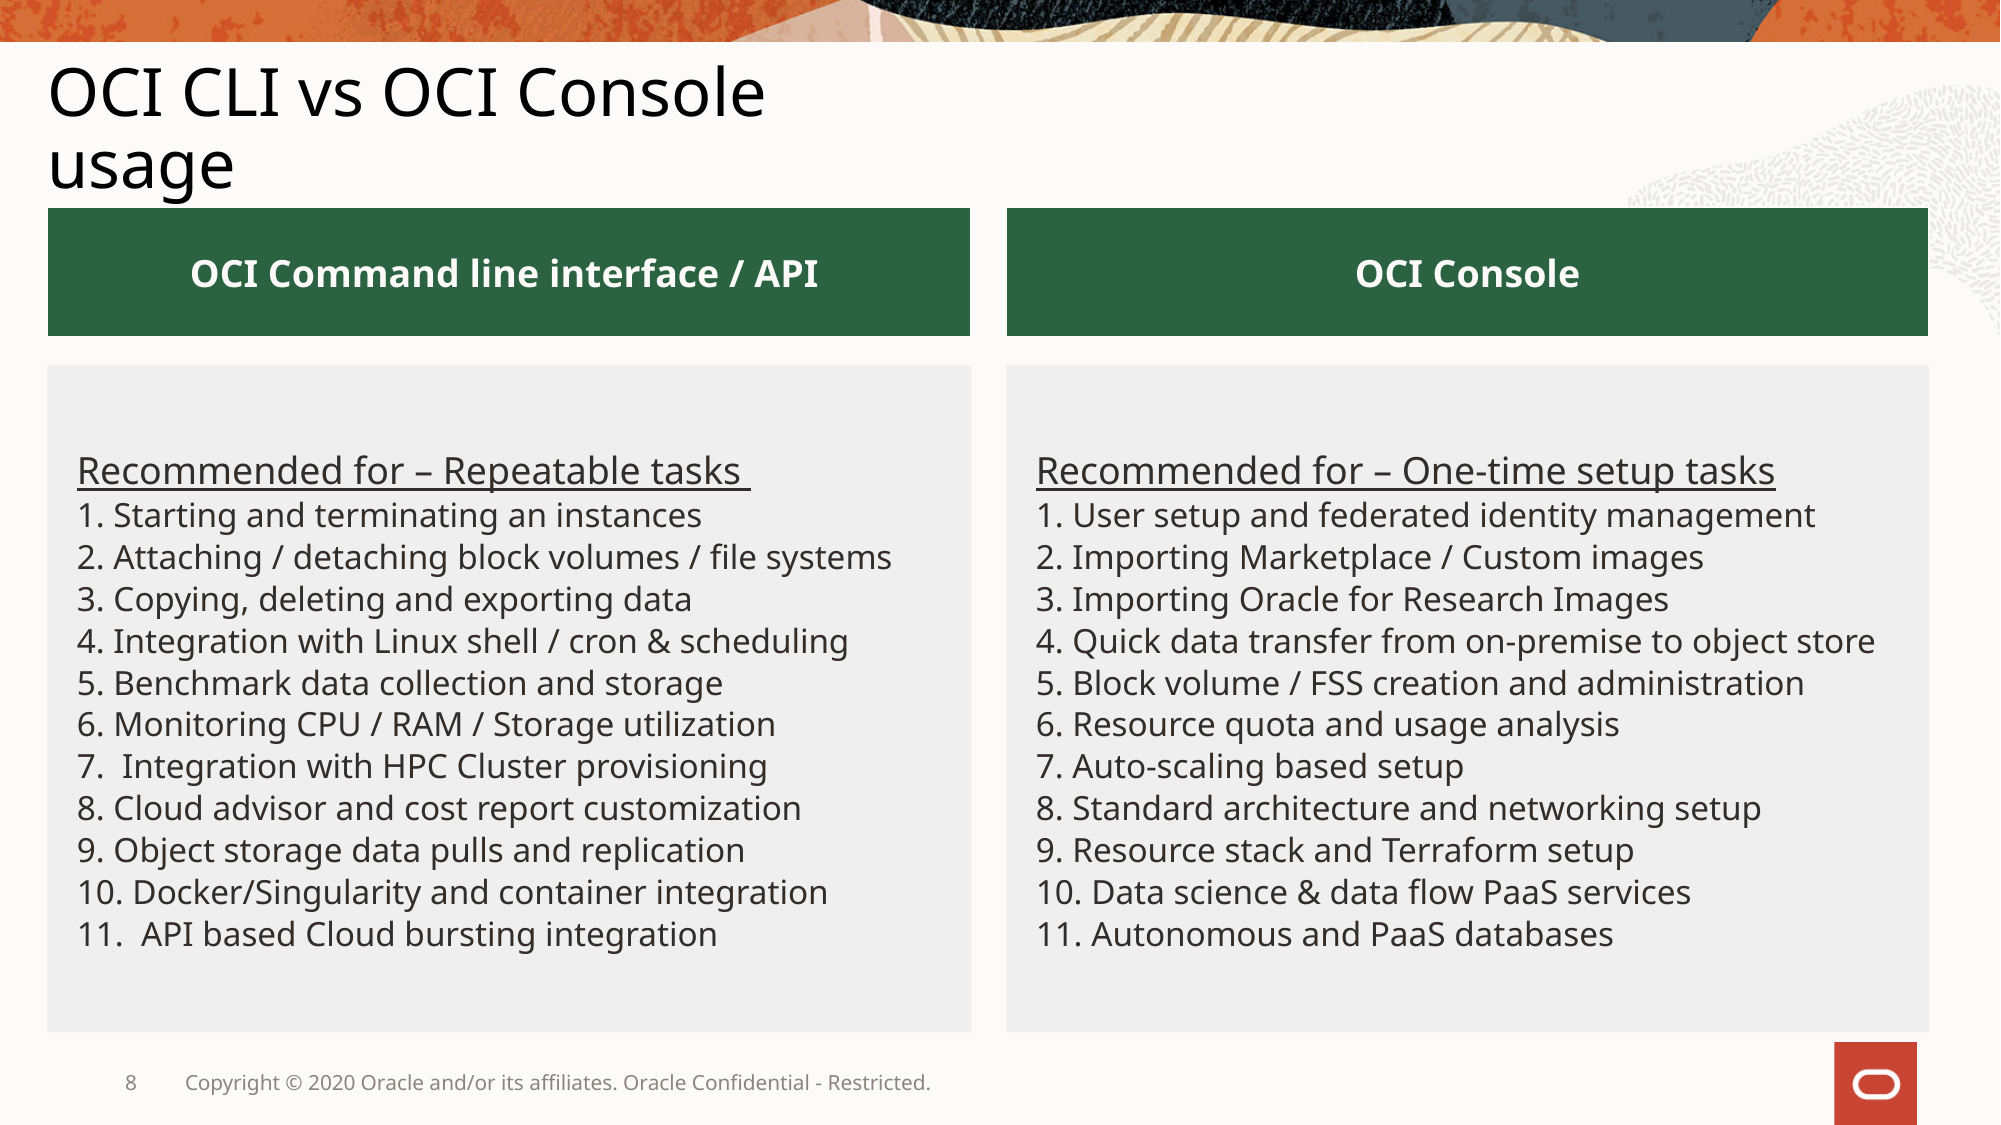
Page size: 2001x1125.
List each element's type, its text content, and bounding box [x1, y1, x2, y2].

text_box Recommended for – Repeatable tasks 1. Starting and terminating an instances 2. Attaching / detaching block volumes / file systems 3. Copying, deleting and exporting data 4. Integration with Linux shell / cron & scheduling 5. Benchmark data collection and storage 6. Monitoring CPU / RAM / Storage utilization 7. Integration with HPC Cluster provisioning 8. Cloud advisor and cost report customization 9. Object storage data pulls and replication 10. Docker/Singularity and container integration 11. API based Cloud bursting integration [47, 365, 972, 1033]
picture [0, 0, 2000, 42]
text_box OCI Console [1006, 207, 1929, 337]
footer Copyright © 2020 Oracle and/or its affiliates. Oracle Confidential - Restricted. [185, 1053, 1128, 1114]
text_box OCI Command line interface / API [47, 207, 972, 337]
text_box OCI CLI vs OCI Console usage [47, 58, 972, 147]
text_box Recommended for – One-time setup tasks 1. User setup and federated identity management 2. Importing Marketplace / Custom images 3. Importing Oracle for Research Images 4. Quick data transfer from on-premise to object store 5. Block volume / FSS creation and administration 6. Resource quota and usage analysis 7. Auto-scaling based setup 8. Standard architecture and networking setup 9. Resource stack and Terraform setup 10. Data science & data flow PaaS services 11. Autonomous and PaaS databases [1006, 365, 1929, 1033]
slide_number 8 [125, 1053, 185, 1114]
